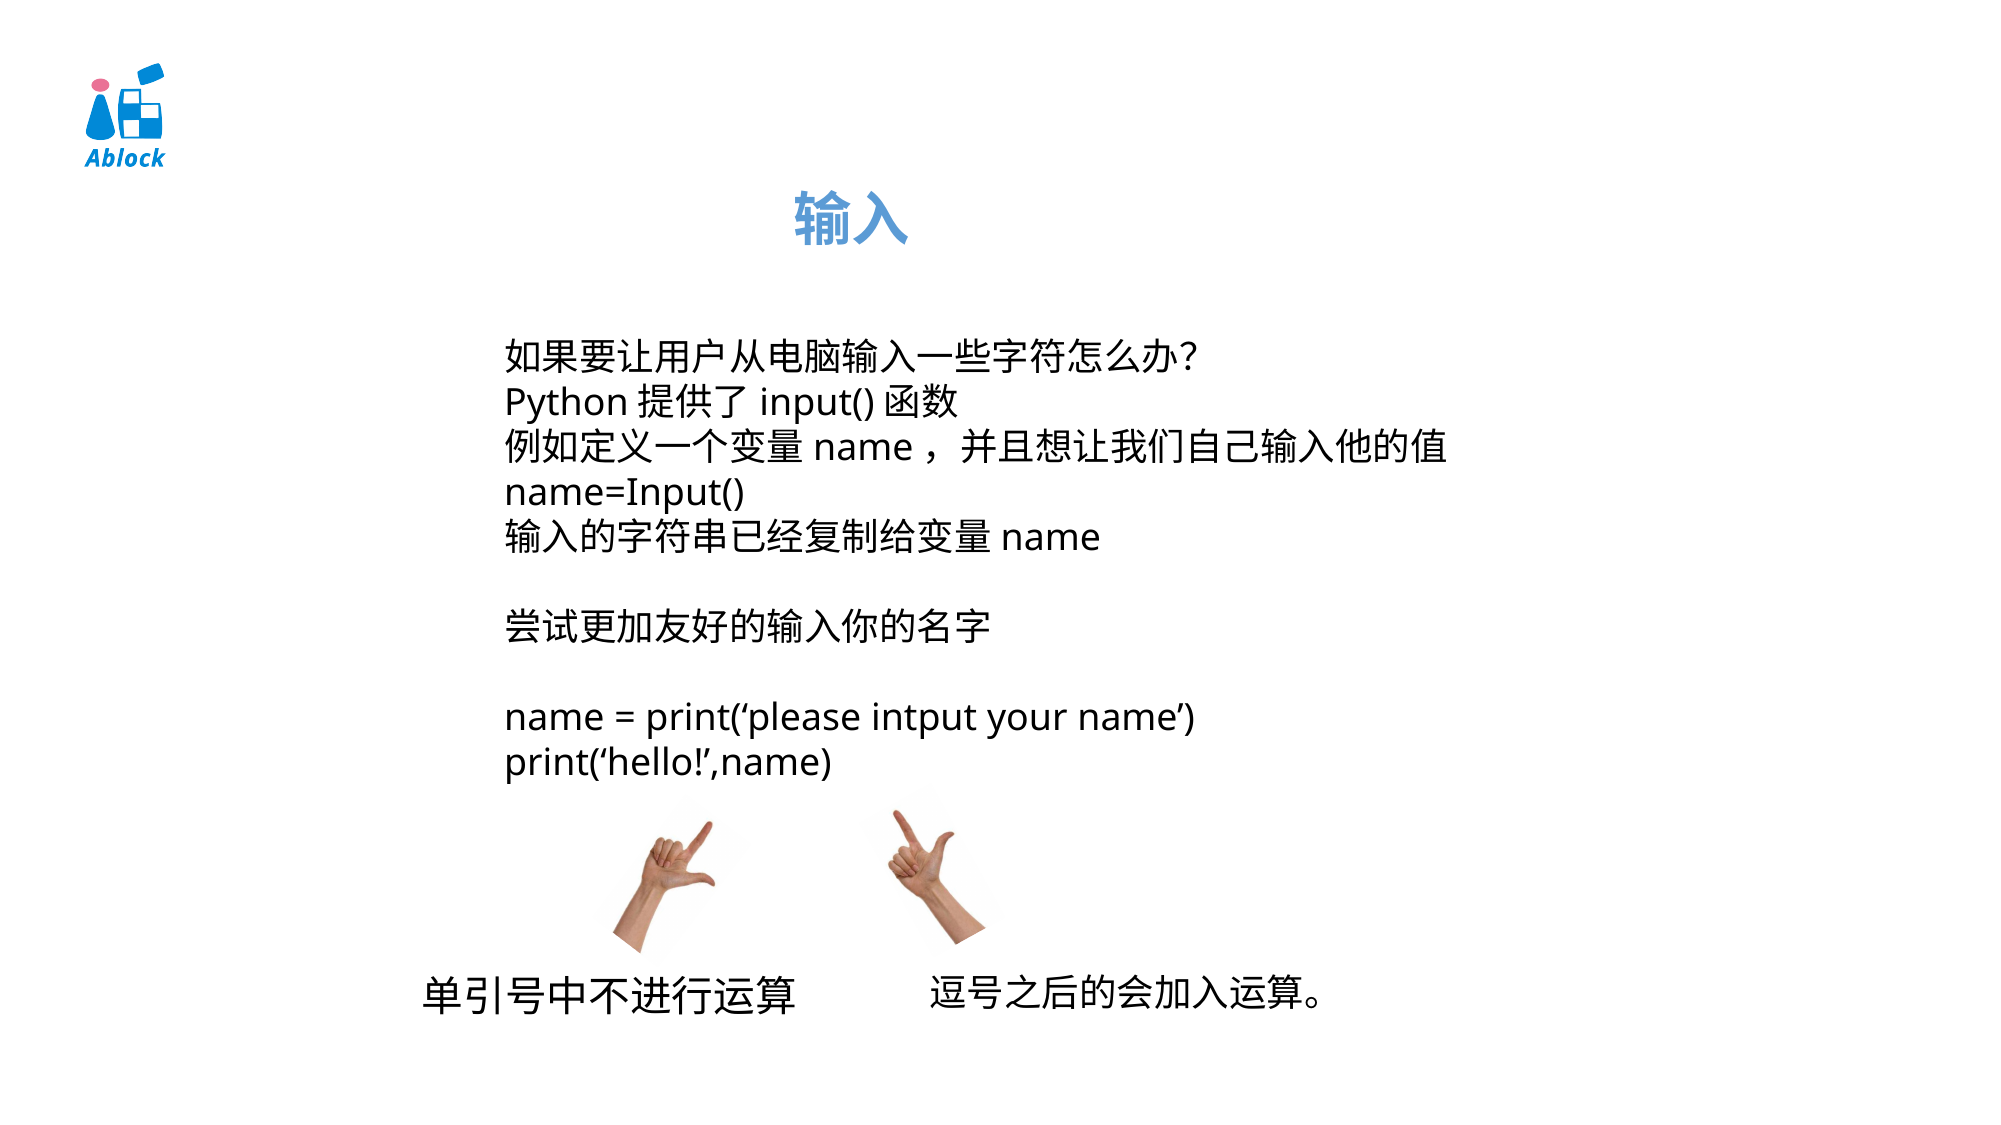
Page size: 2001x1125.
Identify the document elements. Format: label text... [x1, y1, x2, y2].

text_box 如果要让用户从电脑输入一些字符怎么办？ Python提供了input()函数 例如定义一个变量name，并且想让我们自己输入他的值 name=Input() 输入的字符串已经复制给变量name 尝试更加友好的输入你的名字 name = print(‘please intput your name’) print(‘hello!’,name) [489, 325, 1588, 790]
text_box 输入 [778, 174, 1136, 260]
picture [593, 795, 750, 966]
picture [29, 17, 221, 209]
text_box 逗号之后的会加入运算。 [914, 962, 1357, 1022]
picture [860, 790, 1004, 956]
text_box 单引号中不进行运算 [406, 962, 1314, 1027]
